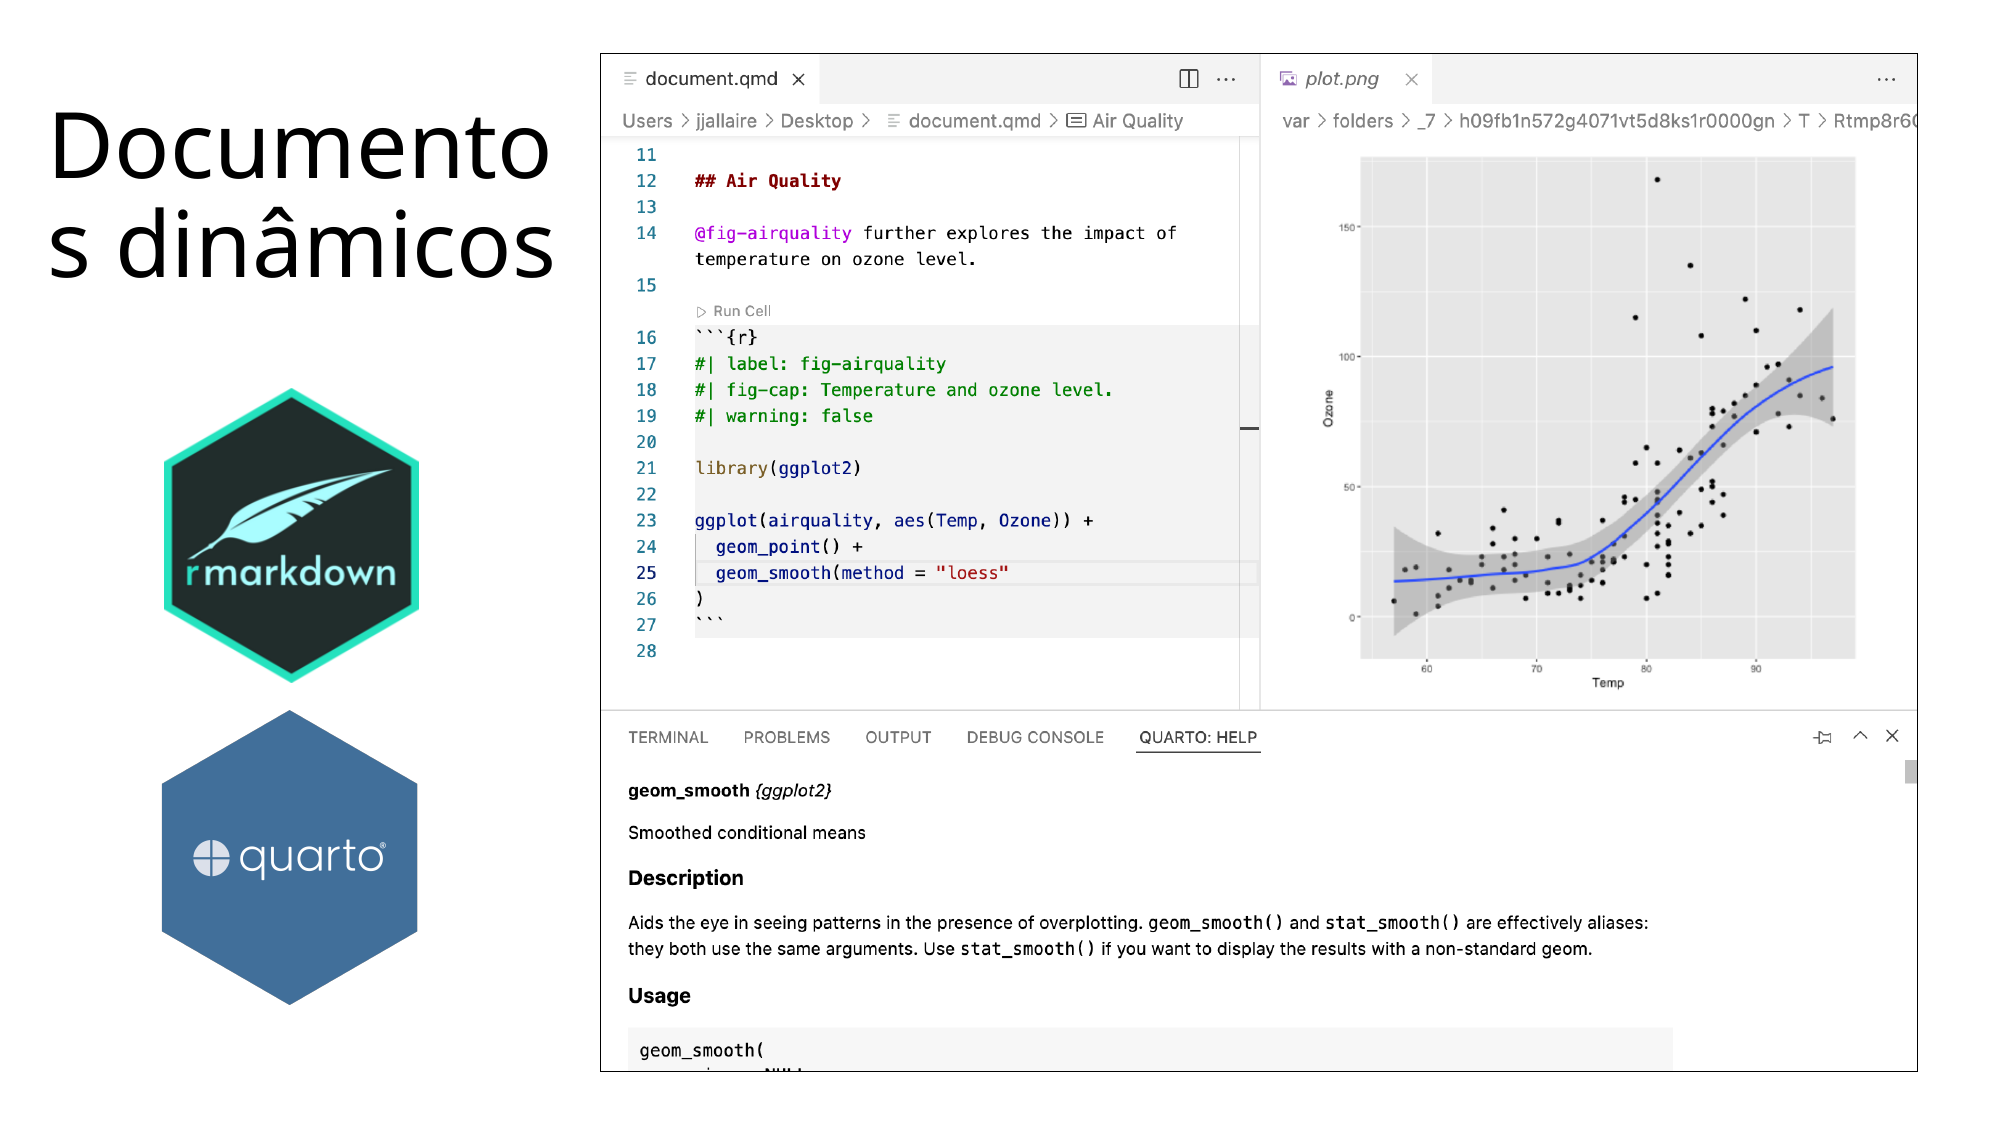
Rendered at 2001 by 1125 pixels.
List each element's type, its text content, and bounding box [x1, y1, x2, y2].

picture [132, 710, 451, 1005]
picture [599, 52, 1918, 1073]
picture [163, 387, 420, 684]
title Documentos dinâmicos [32, 89, 581, 308]
